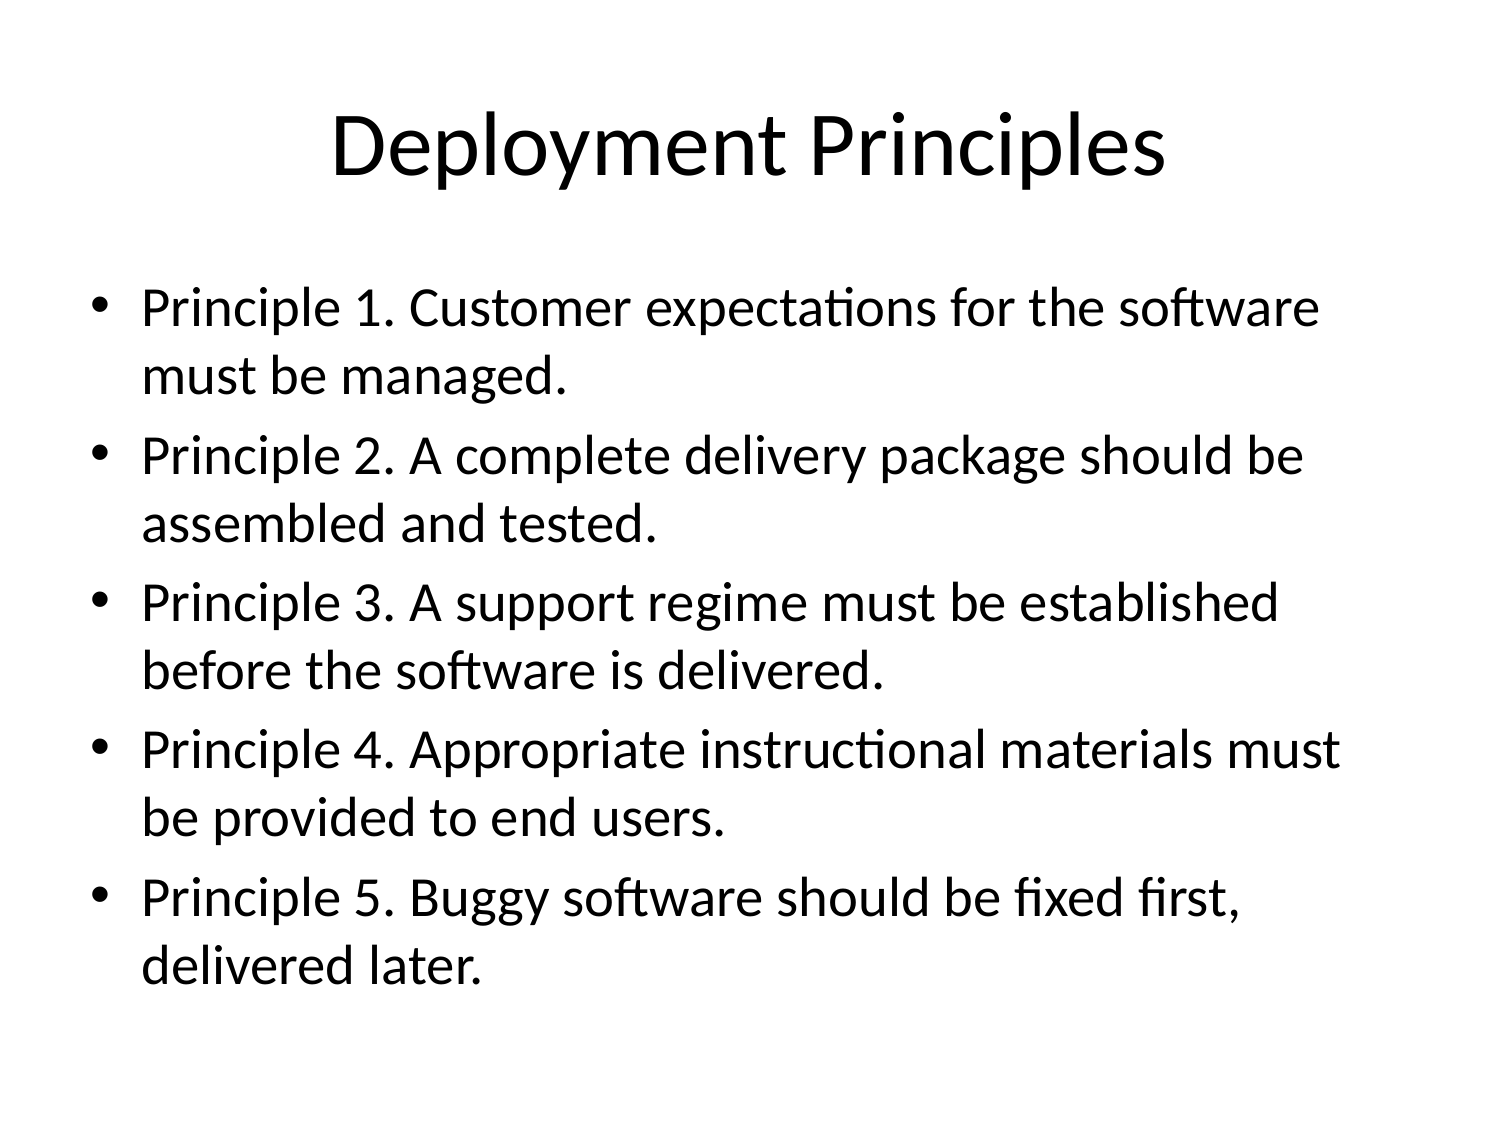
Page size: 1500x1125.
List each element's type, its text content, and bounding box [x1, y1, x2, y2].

list Principle 1. Customer expectations for the software must be managed. Principle 2. A complete delivery package should be assembled and tested. Principle 3. A support regime must be established before the software is delivered. Principle 4. Appropriate instructional materials must be provided to end users. Principle 5. Buggy software should be fixed first, delivered later. [75, 262, 1425, 1005]
title Deployment Principles [75, 45, 1425, 233]
